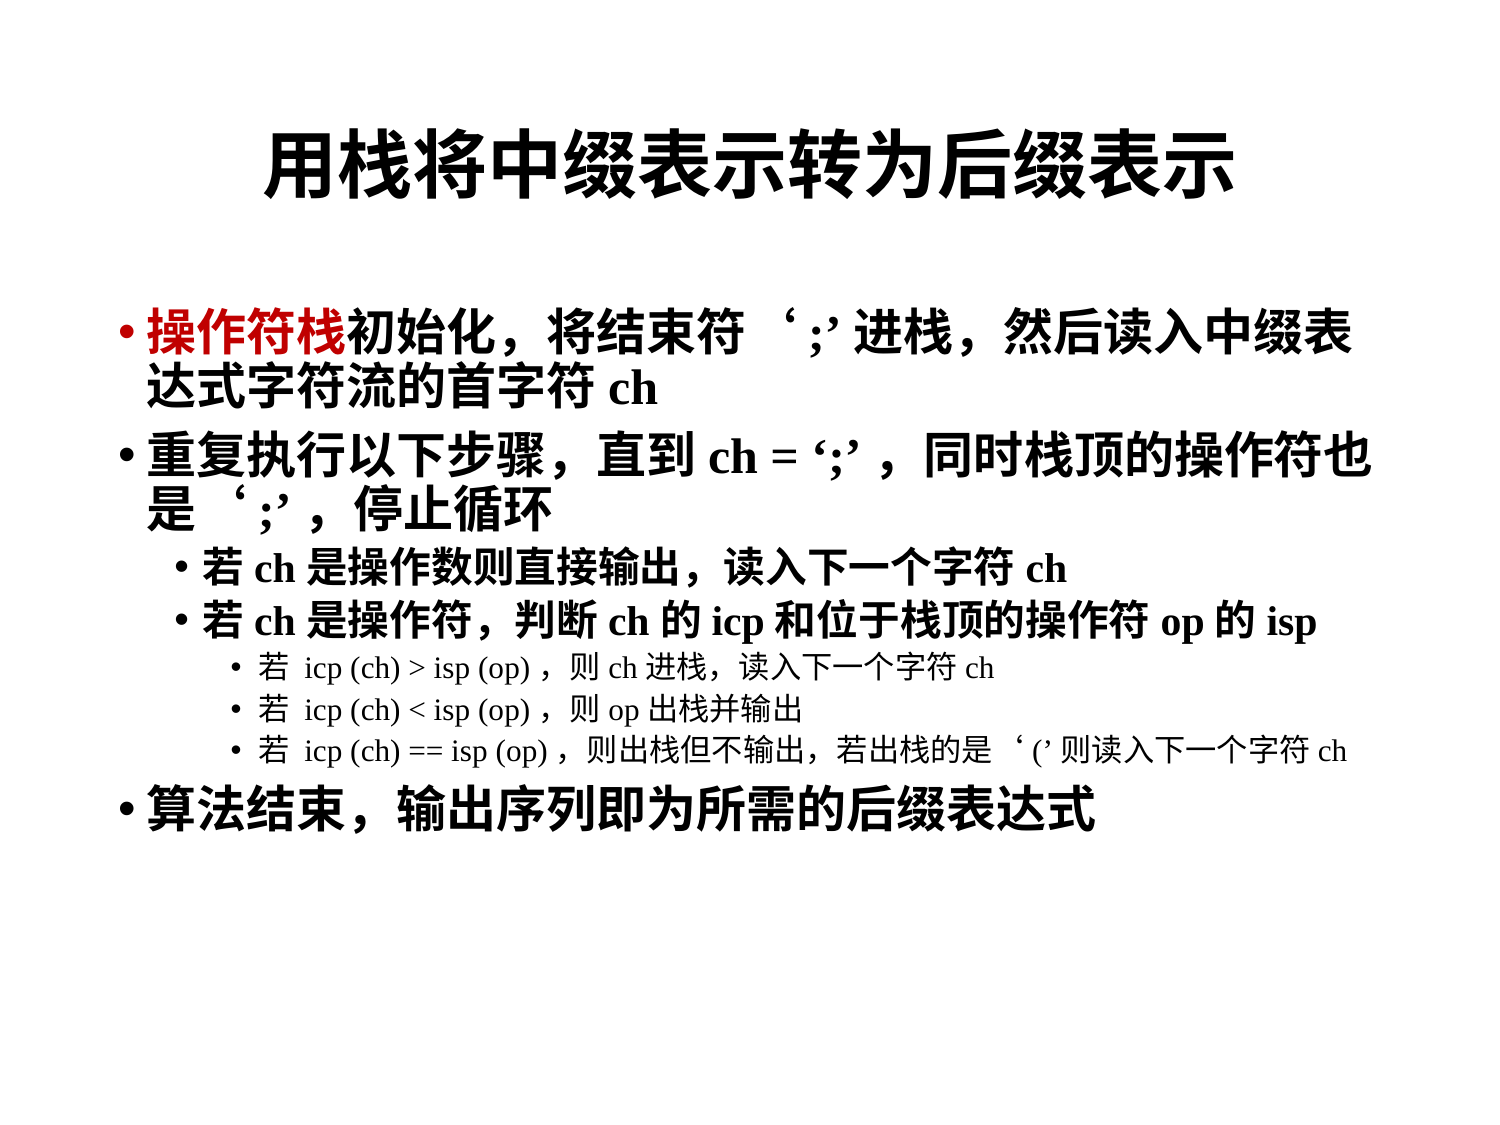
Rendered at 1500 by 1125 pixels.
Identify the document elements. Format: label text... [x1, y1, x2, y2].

list 操作符栈初始化，将结束符‘;’进栈，然后读入中缀表达式字符流的首字符ch 重复执行以下步骤，直到ch = ‘;’，同时栈顶的操作符也是‘;’，停止循环 若ch是操作数则直接输出，读入下一个字符ch 若ch是操作符，判断ch的icp和位于栈顶的操作符op的isp 若 icp (ch) > isp (op)，则ch进栈，读入下一个字符ch 若 icp (ch) < isp (op)，则op出栈并输出 若 icp (ch) == isp (op)，则出栈但不输出，若出栈的是‘(’则读入下一个字符ch 算法结束，输出序列即为所需的后缀表达式 [103, 299, 1397, 1014]
title 用栈将中缀表示转为后缀表示 [103, 59, 1397, 278]
